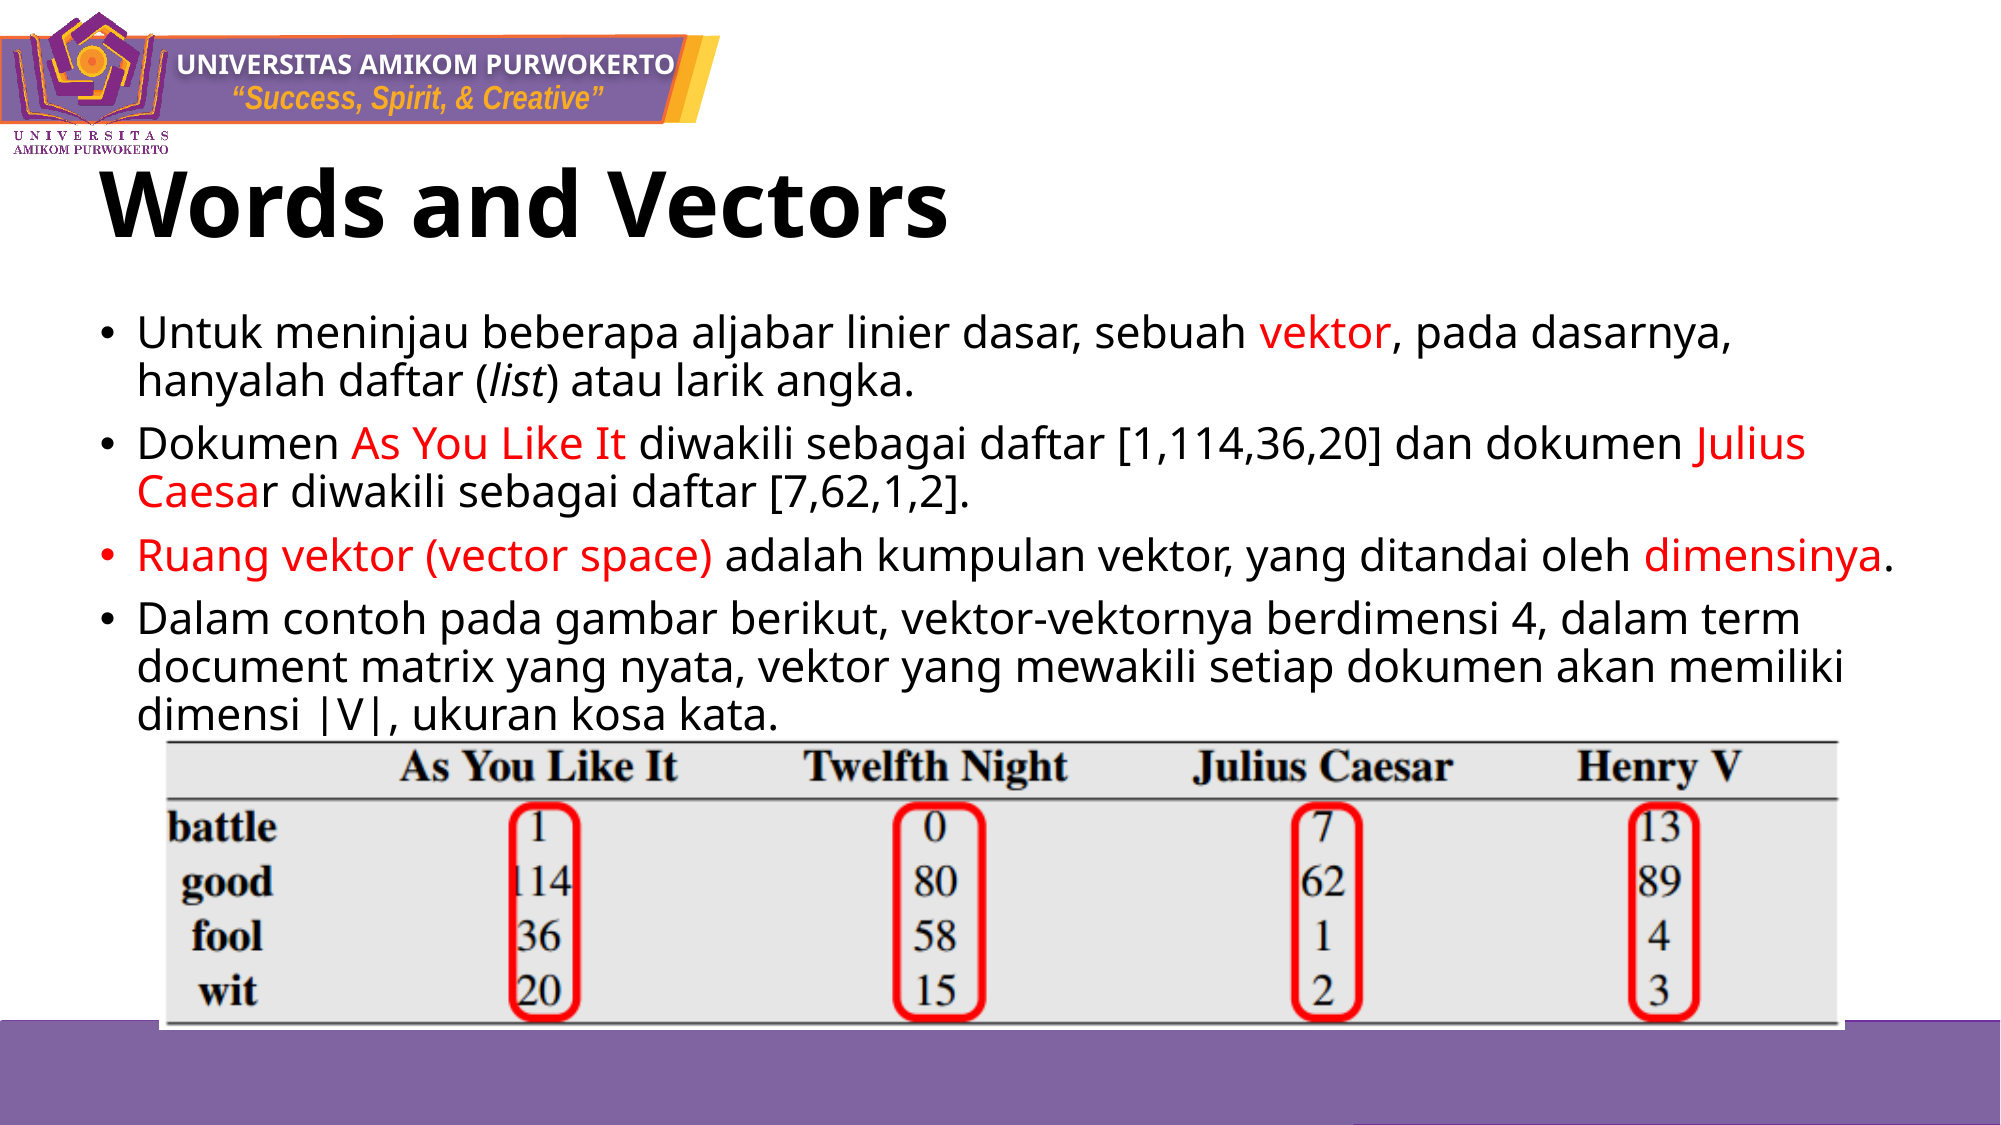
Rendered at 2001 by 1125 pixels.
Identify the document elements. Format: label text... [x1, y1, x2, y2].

picture [13, 12, 168, 154]
picture [159, 736, 1845, 1030]
list Untuk meninjau beberapa aljabar linier dasar, sebuah vektor, pada dasarnya, hanyalah daftar (list) atau larik angka. Dokumen As You Like It diwakili sebagai daftar [1,114,36,20] dan dokumen Julius Caesar diwakili sebagai daftar [7,62,1,2]. Ruang vektor (vector space) adalah kumpulan vektor, yang ditandai oleh dimensinya. Dalam contoh pada gambar berikut, vektor-vektornya berdimensi 4, dalam term document matrix yang nyata, vektor yang mewakili setiap dokumen akan memiliki dimensi |V|, ukuran kosa kata. [84, 303, 1920, 1008]
title Words and Vectors [84, 135, 1920, 281]
